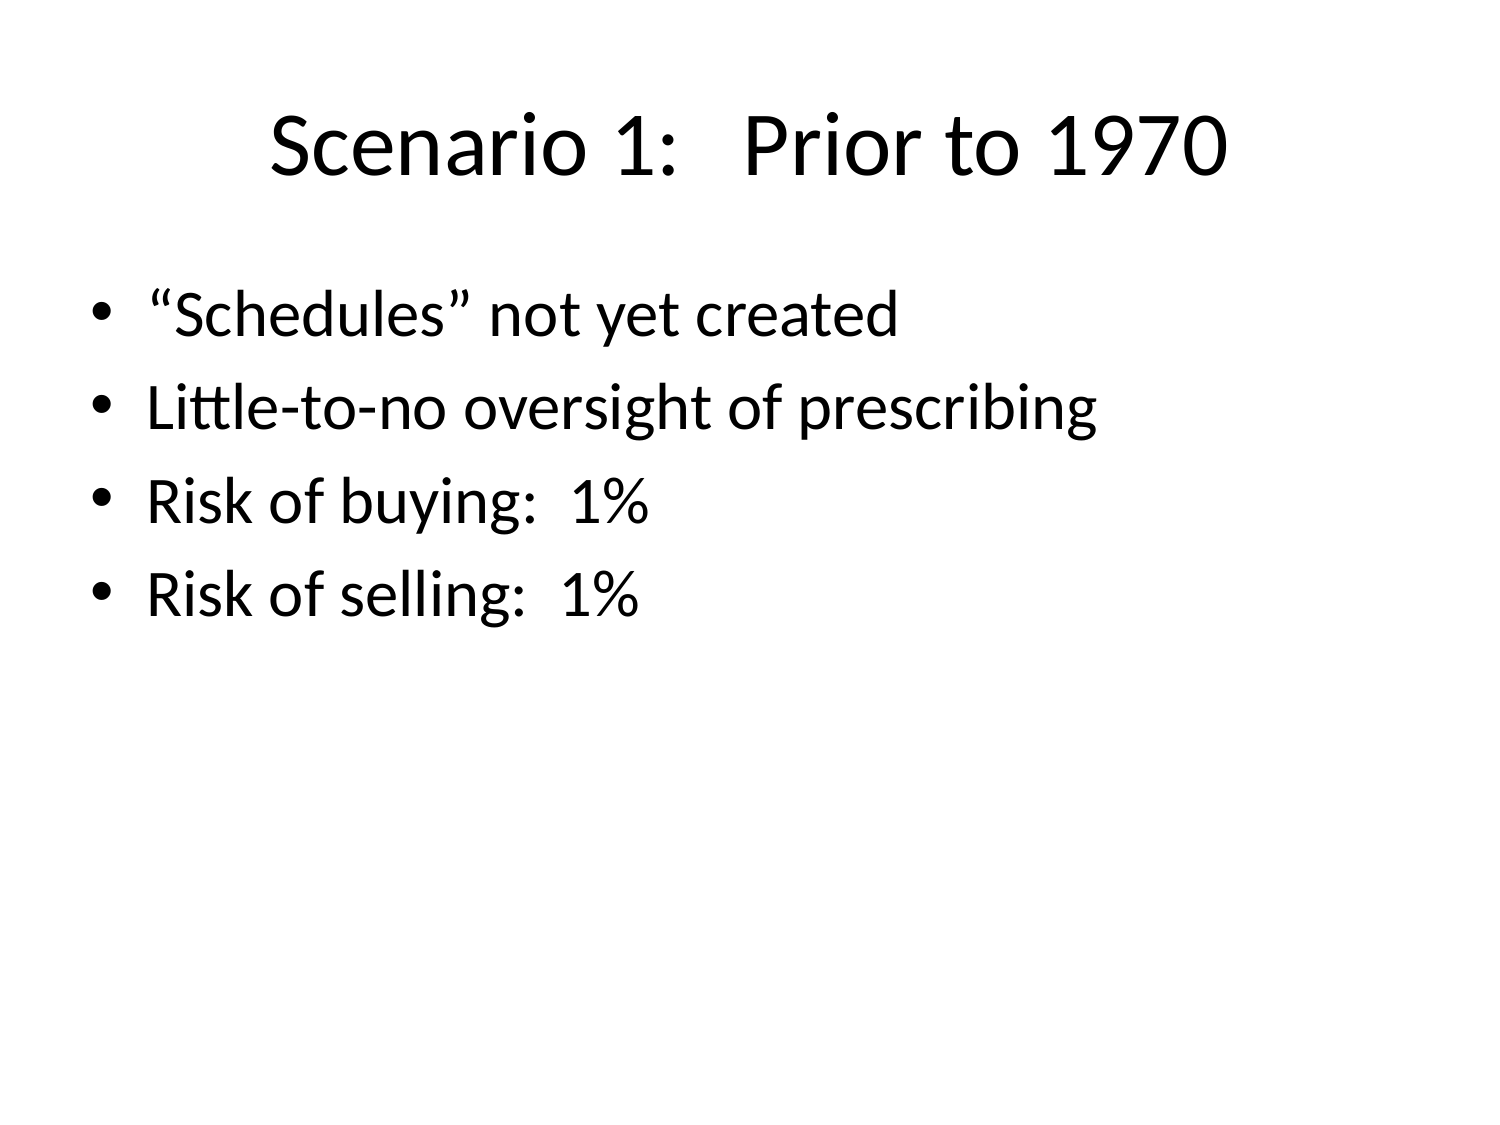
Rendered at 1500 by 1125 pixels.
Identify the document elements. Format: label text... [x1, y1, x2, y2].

title Scenario 1: Prior to 1970 [75, 45, 1425, 233]
list “Schedules” not yet created Little-to-no oversight of prescribing Risk of buying: 1% Risk of selling: 1% [75, 262, 1425, 1005]
